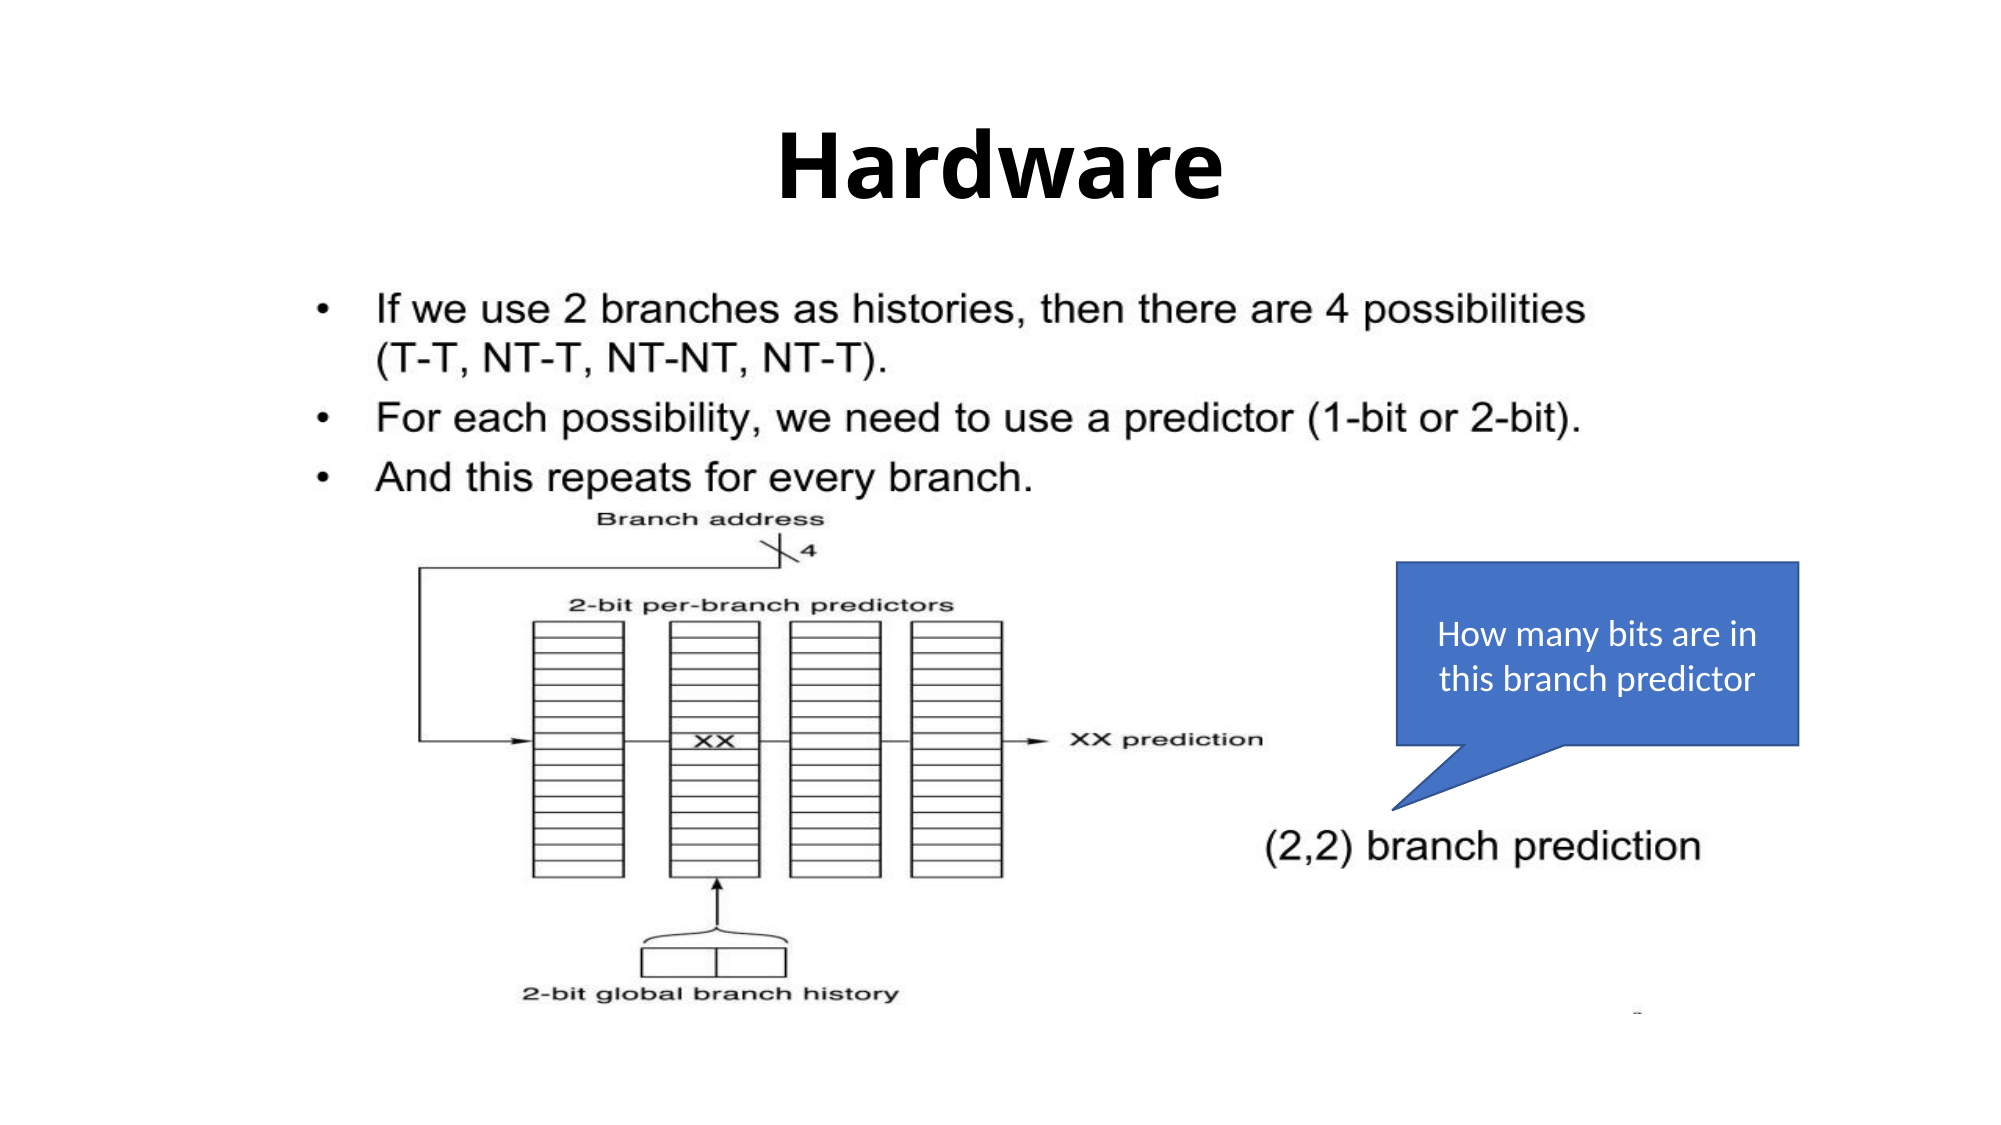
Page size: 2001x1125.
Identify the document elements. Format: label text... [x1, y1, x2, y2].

text_box How many bits are in this branch predictor [1737, 561, 1800, 747]
title Hardware [137, 59, 1863, 278]
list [201, 277, 1737, 1014]
